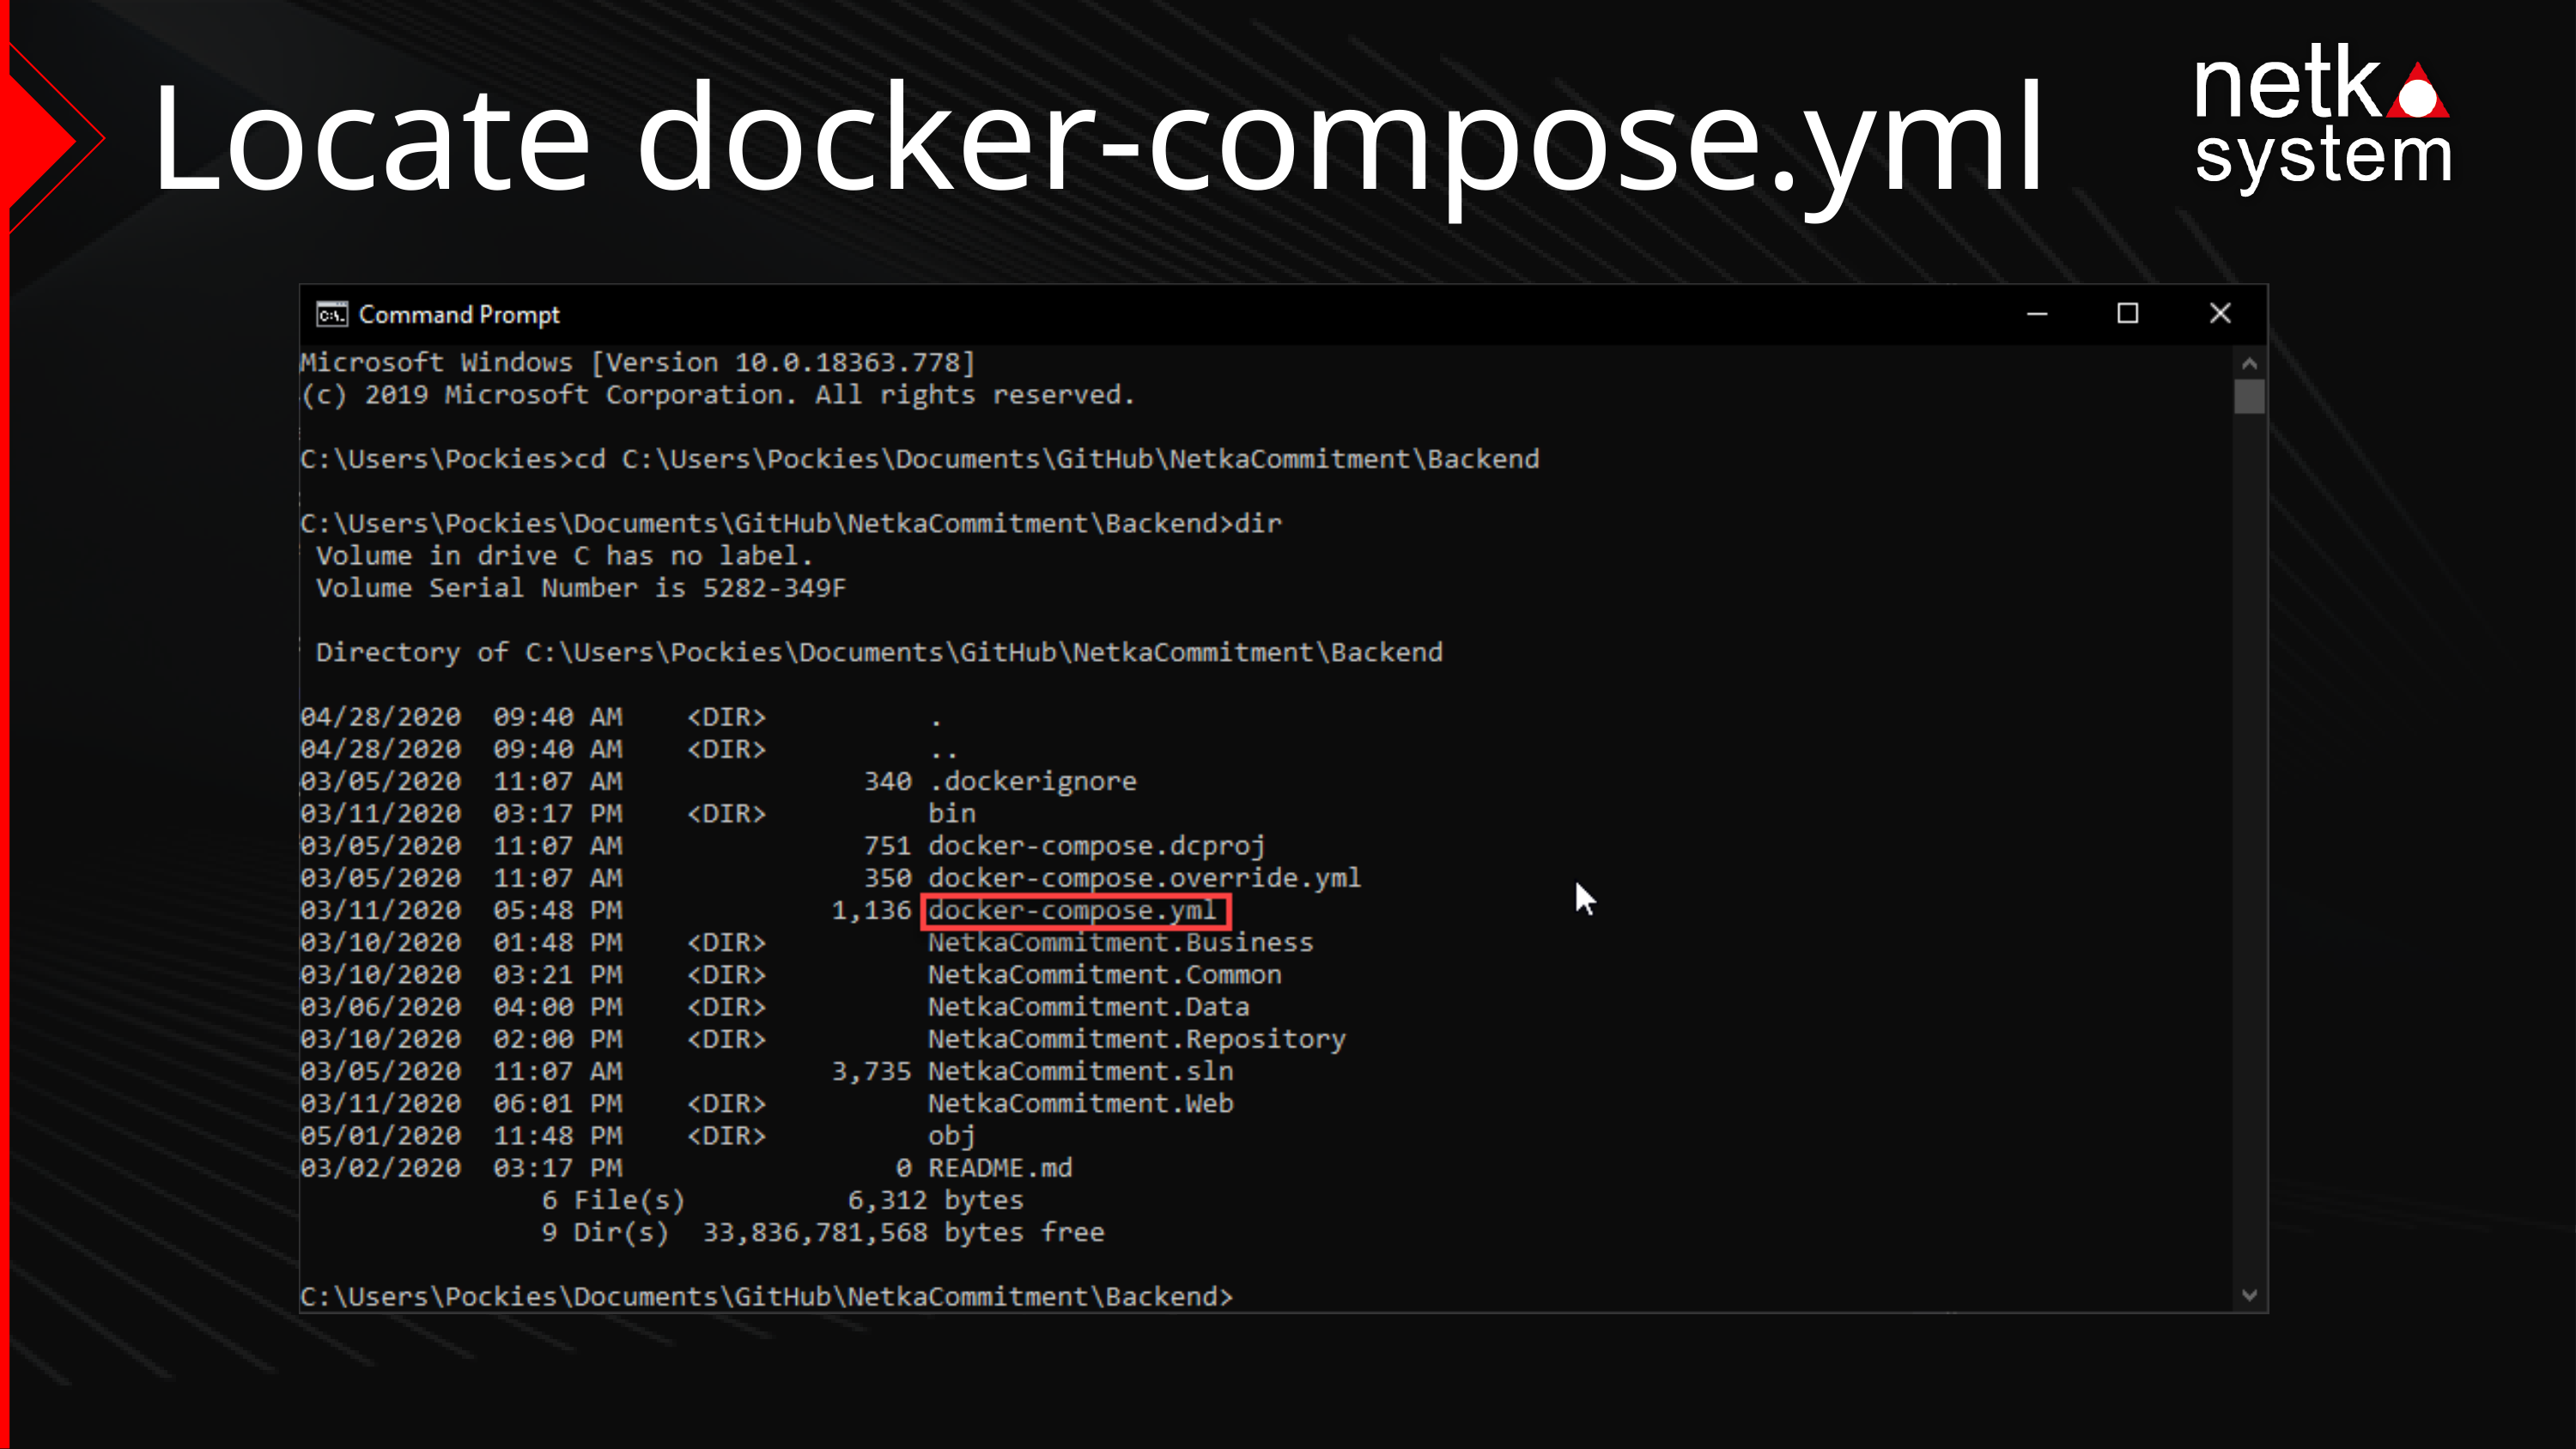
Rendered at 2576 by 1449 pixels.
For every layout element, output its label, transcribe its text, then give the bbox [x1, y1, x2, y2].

text_box [127, 249, 2441, 1270]
picture [2181, 27, 2466, 205]
title Locate docker-compose.yml [134, 58, 2163, 205]
picture [299, 283, 2269, 1314]
